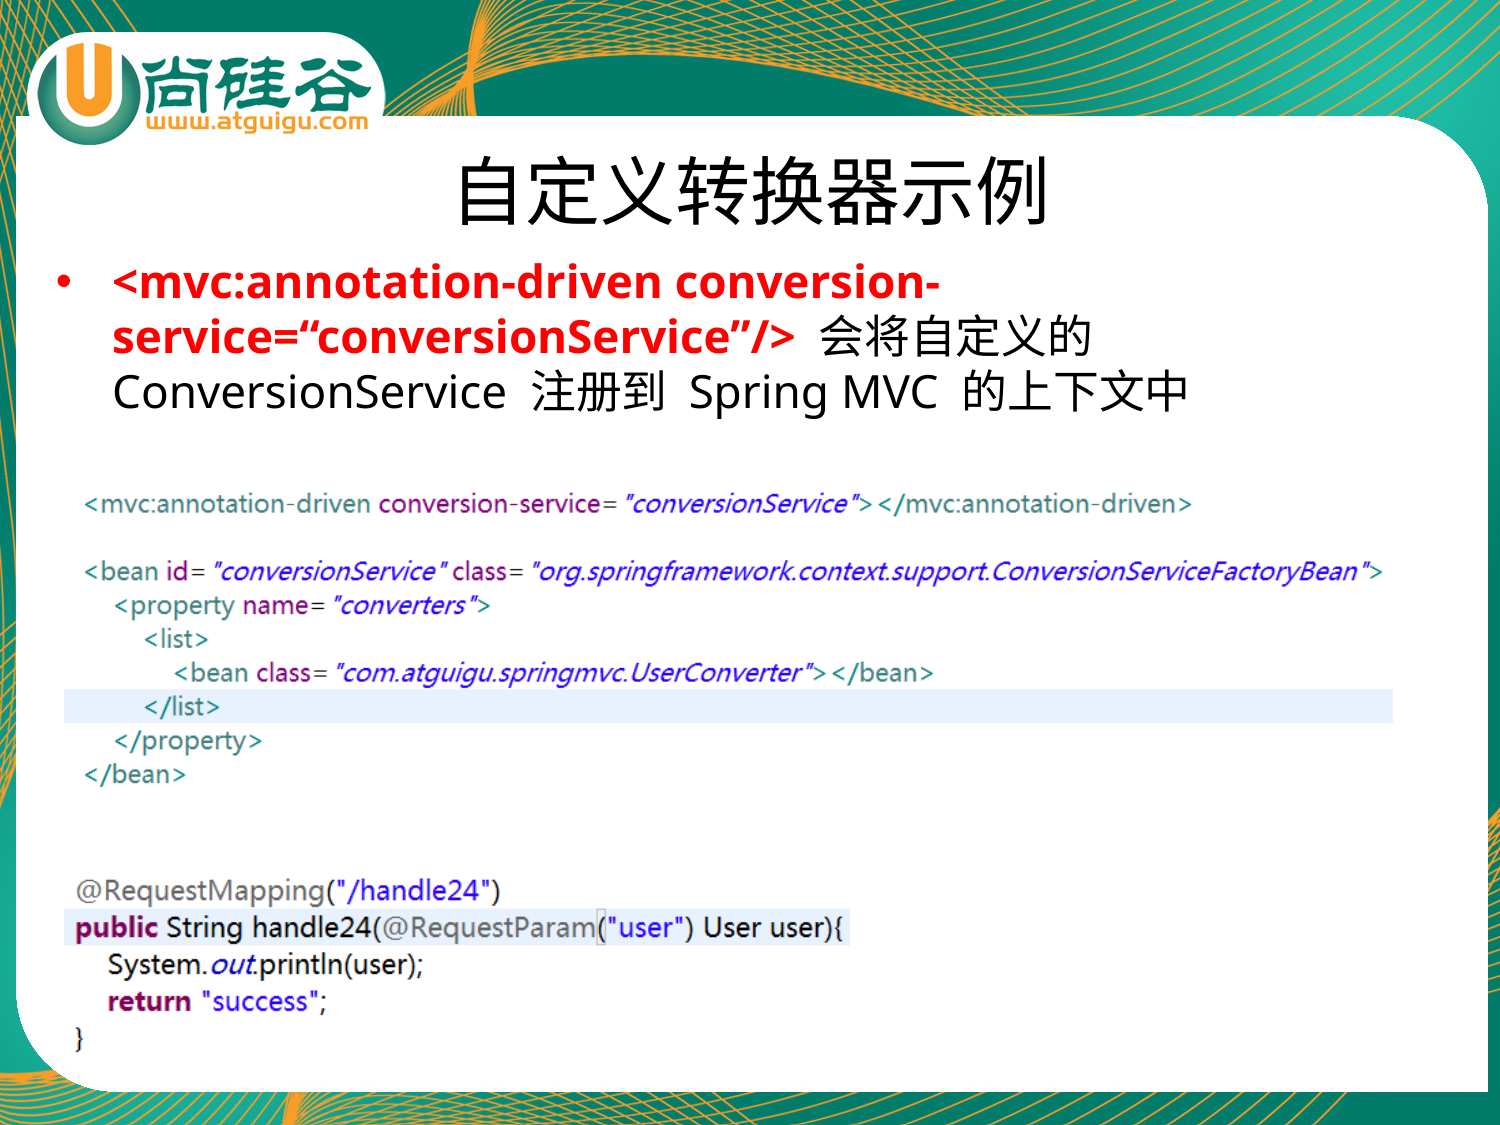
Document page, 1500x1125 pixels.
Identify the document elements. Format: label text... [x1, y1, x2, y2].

title 自定义转换器示例 [75, 95, 1425, 245]
picture [0, 0, 1500, 1125]
list <mvc:annotation-driven conversion-service=“conversionService”/> 会将自定义的 ConversionService 注册到 Spring MVC 的上下文中 [40, 245, 1459, 669]
